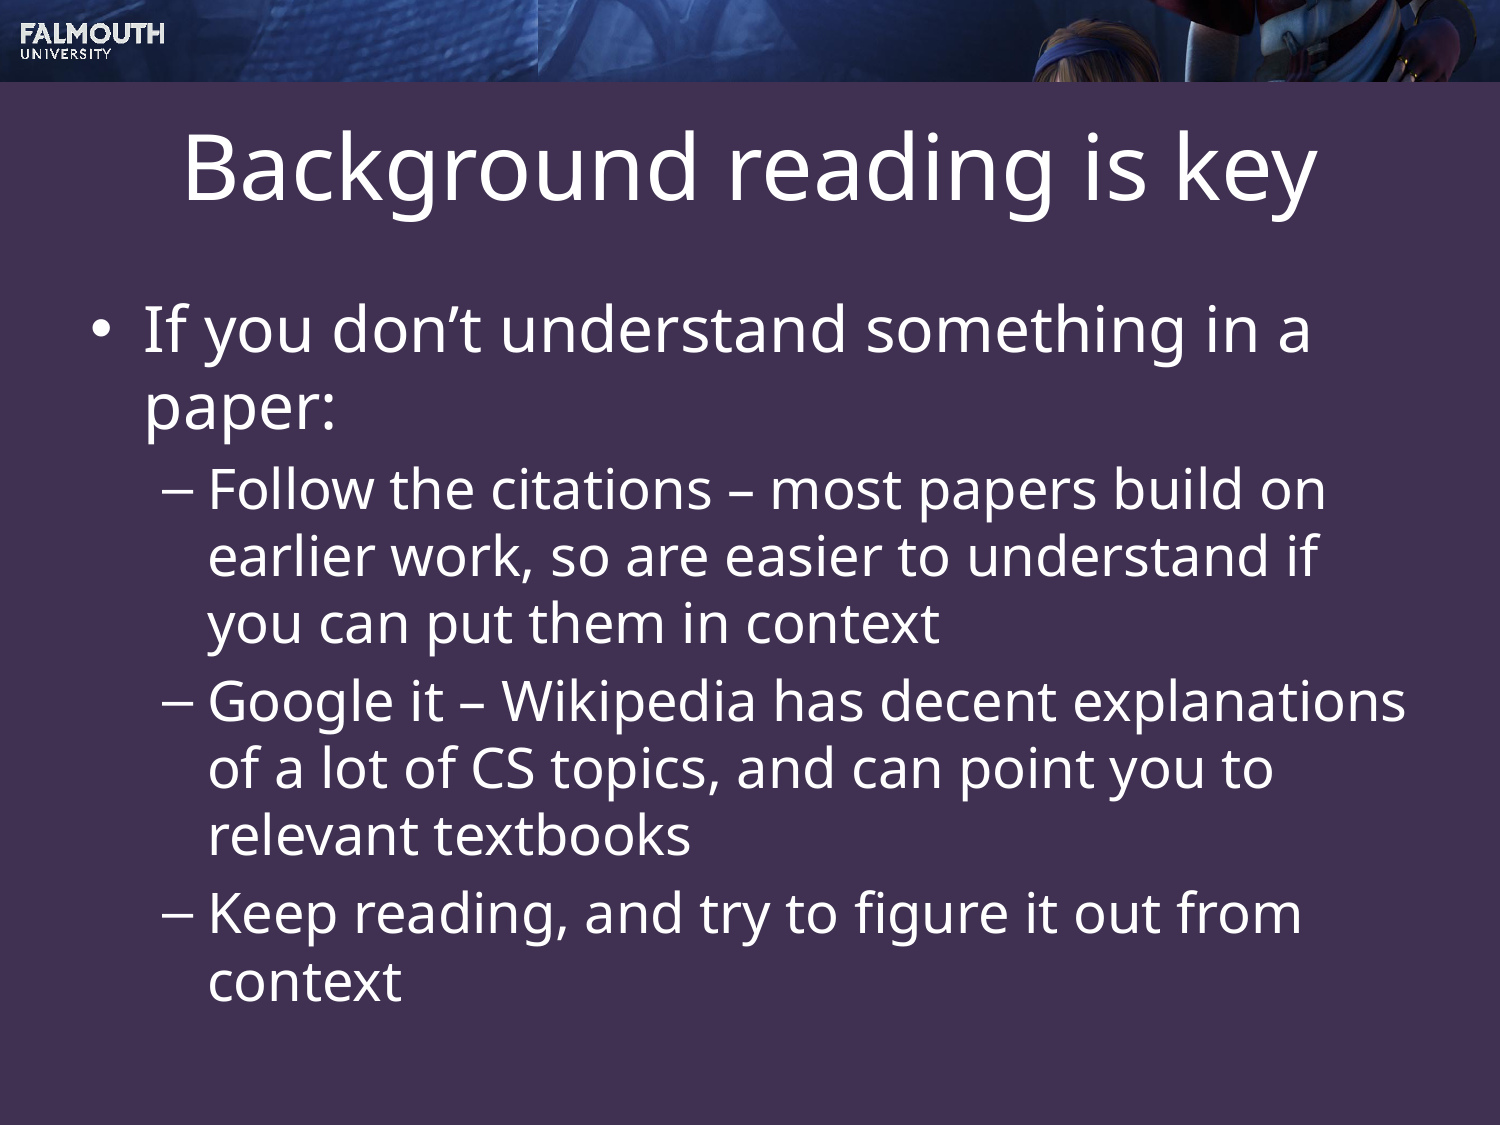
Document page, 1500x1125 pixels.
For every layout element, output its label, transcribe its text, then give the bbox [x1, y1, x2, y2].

list If you don’t understand something in a paper: Follow the citations – most papers build on earlier work, so are easier to understand if you can put them in context Google it – Wikipedia has decent explanations of a lot of CS topics, and can point you to relevant textbooks Keep reading, and try to figure it out from context [75, 281, 1425, 1024]
picture [0, 0, 1500, 82]
title Background reading is key [75, 70, 1425, 258]
